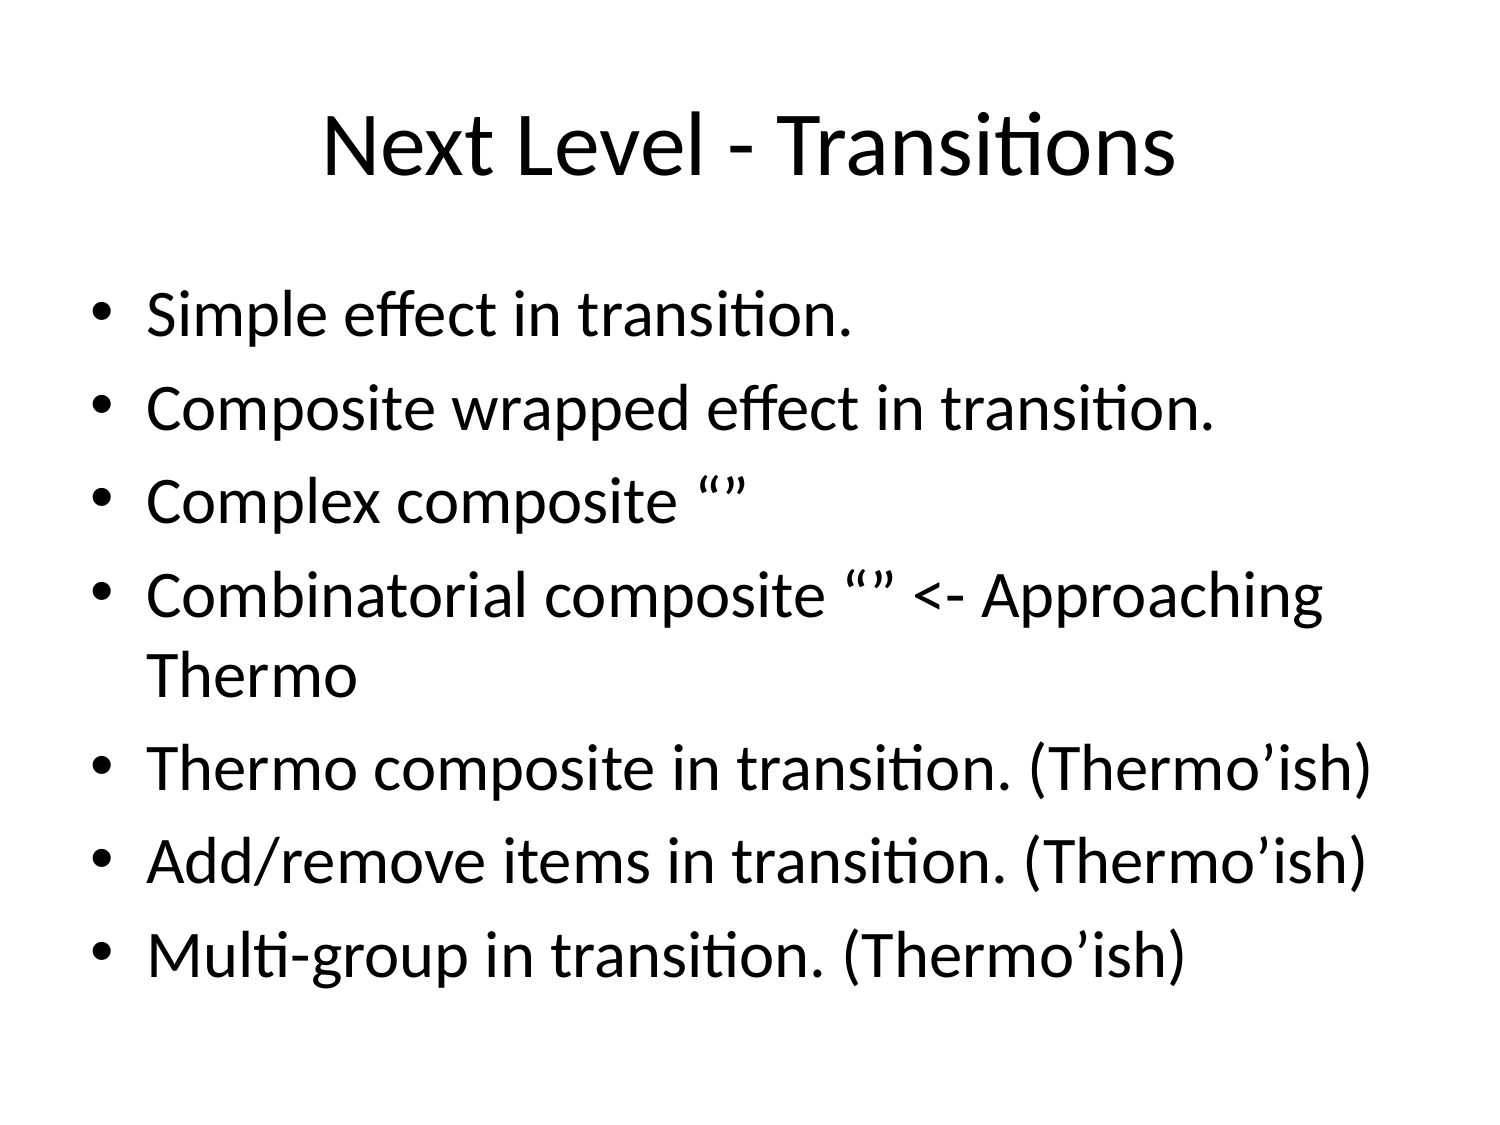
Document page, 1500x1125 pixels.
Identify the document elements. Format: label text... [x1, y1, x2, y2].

title Next Level - Transitions [75, 45, 1425, 233]
list Simple effect in transition. Composite wrapped effect in transition. Complex composite “” Combinatorial composite “” <- Approaching Thermo Thermo composite in transition. (Thermo’ish) Add/remove items in transition. (Thermo’ish) Multi-group in transition. (Thermo’ish) [75, 262, 1425, 1005]
